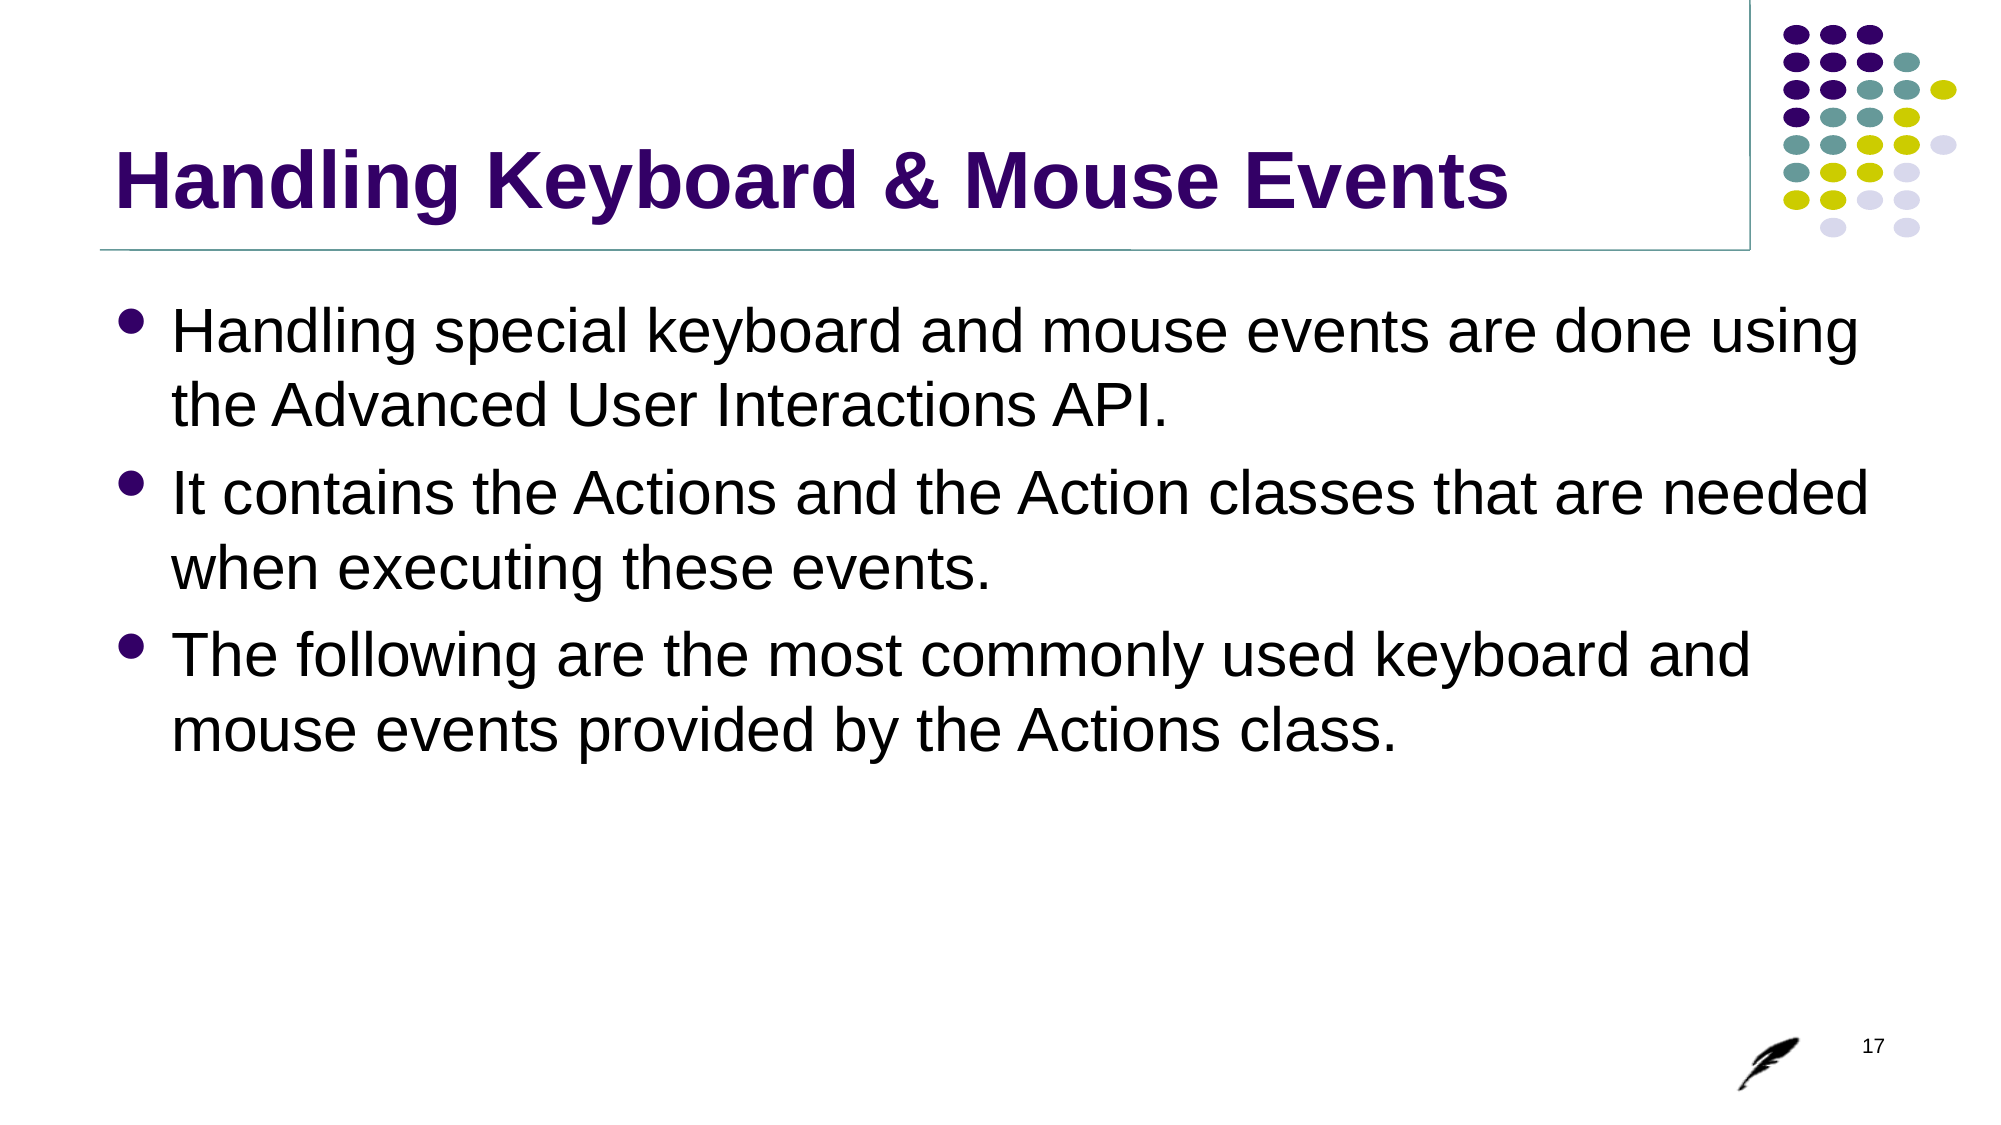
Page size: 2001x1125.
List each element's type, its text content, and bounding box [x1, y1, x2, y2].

title Handling Keyboard & Mouse Events [99, 20, 1750, 233]
slide_number 17 [1433, 1025, 1900, 1100]
list Handling special keyboard and mouse events are done using the Advanced User Interactions API. It contains the Actions and the Action classes that are needed when executing these events. The following are the most commonly used keyboard and mouse events provided by the Actions class. [99, 282, 1900, 1006]
